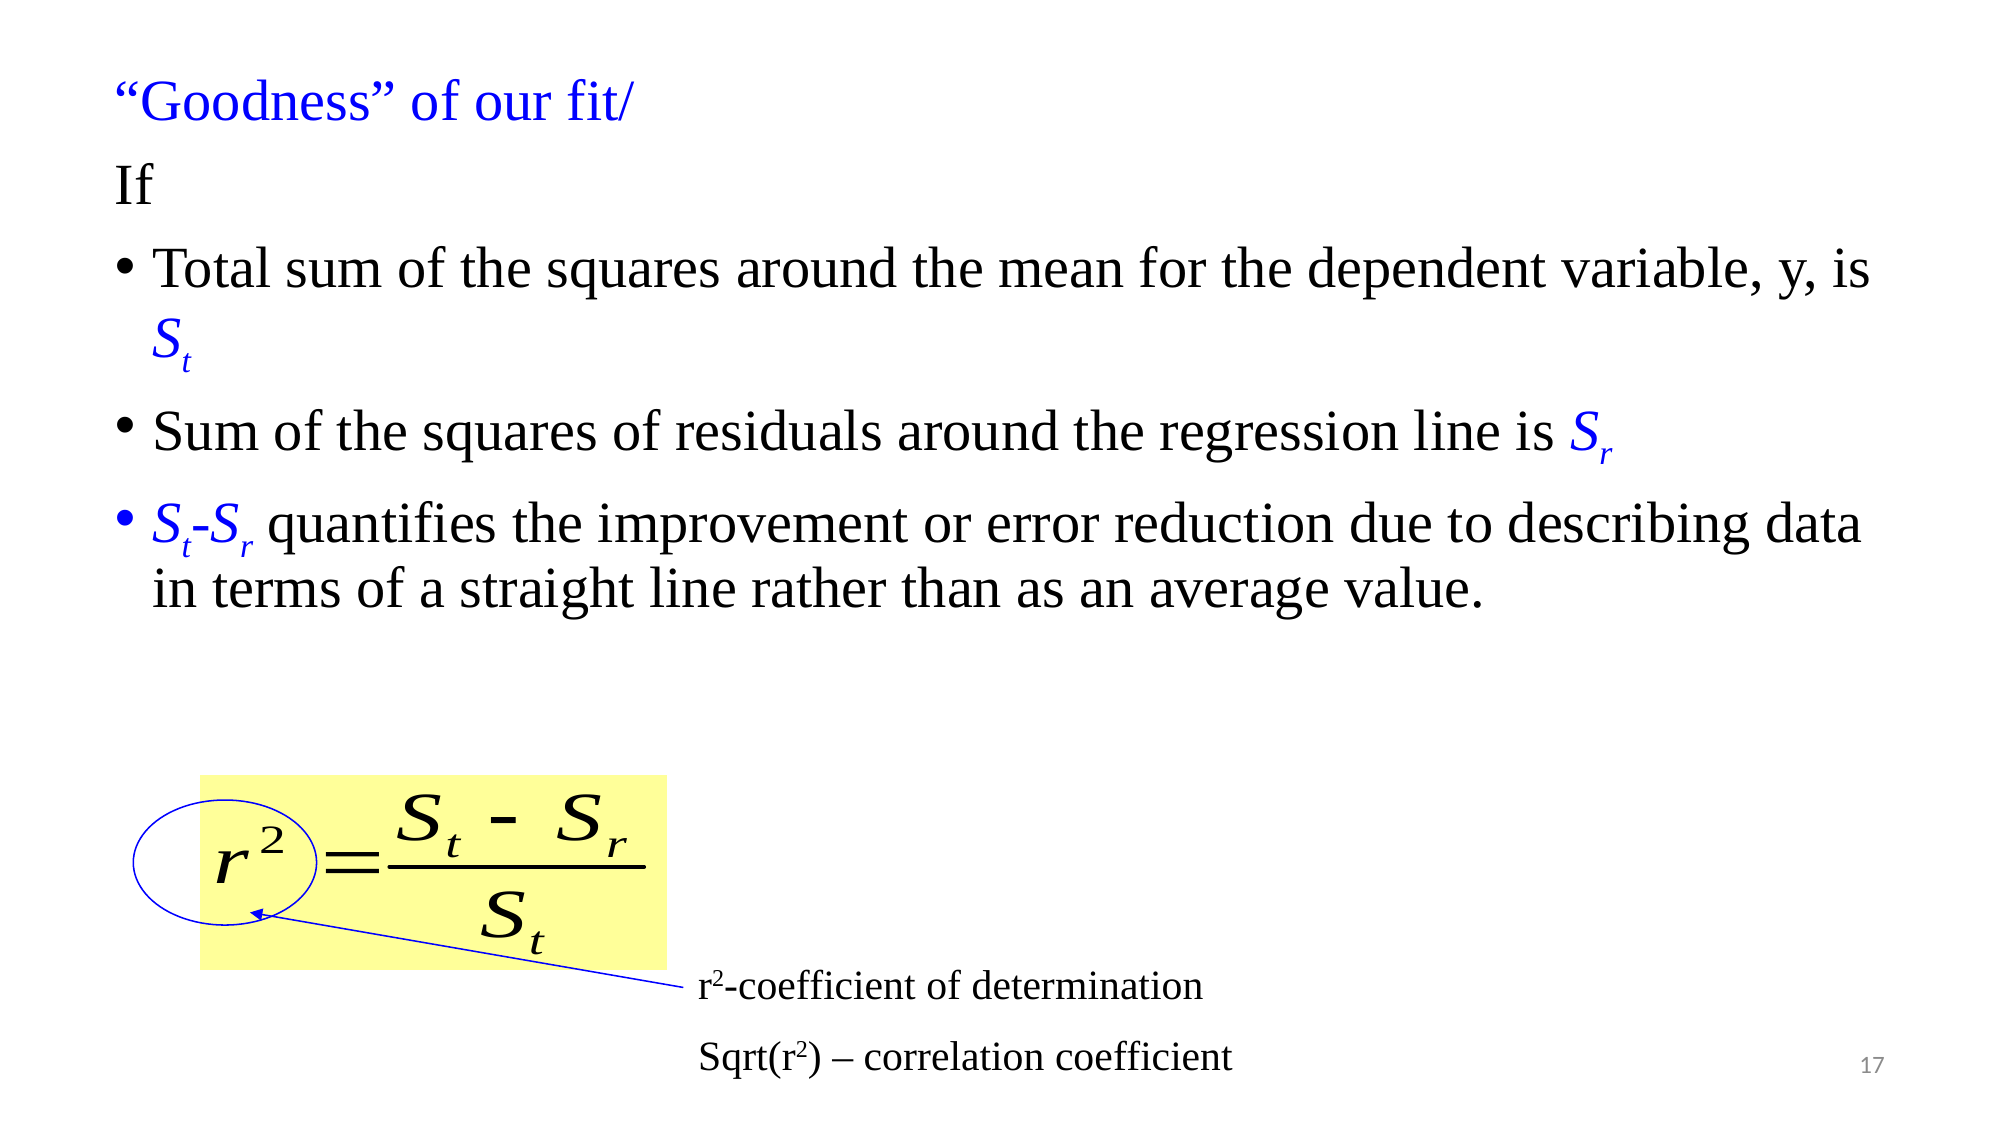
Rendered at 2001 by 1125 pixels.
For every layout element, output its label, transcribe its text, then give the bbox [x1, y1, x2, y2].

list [199, 774, 667, 971]
list “Goodness” of our fit/ If Total sum of the squares around the mean for the dependent variable, y, is St Sum of the squares of residuals around the regression line is Sr St-Sr quantifies the improvement or error reduction due to describing data in terms of a straight line rather than as an average value. [99, 62, 1900, 1005]
text_box [133, 802, 199, 923]
slide_number 17 [1433, 1024, 1900, 1103]
text_box r2-coefficient of determination Sqrt(r2) – correlation coefficient [683, 950, 1567, 1086]
